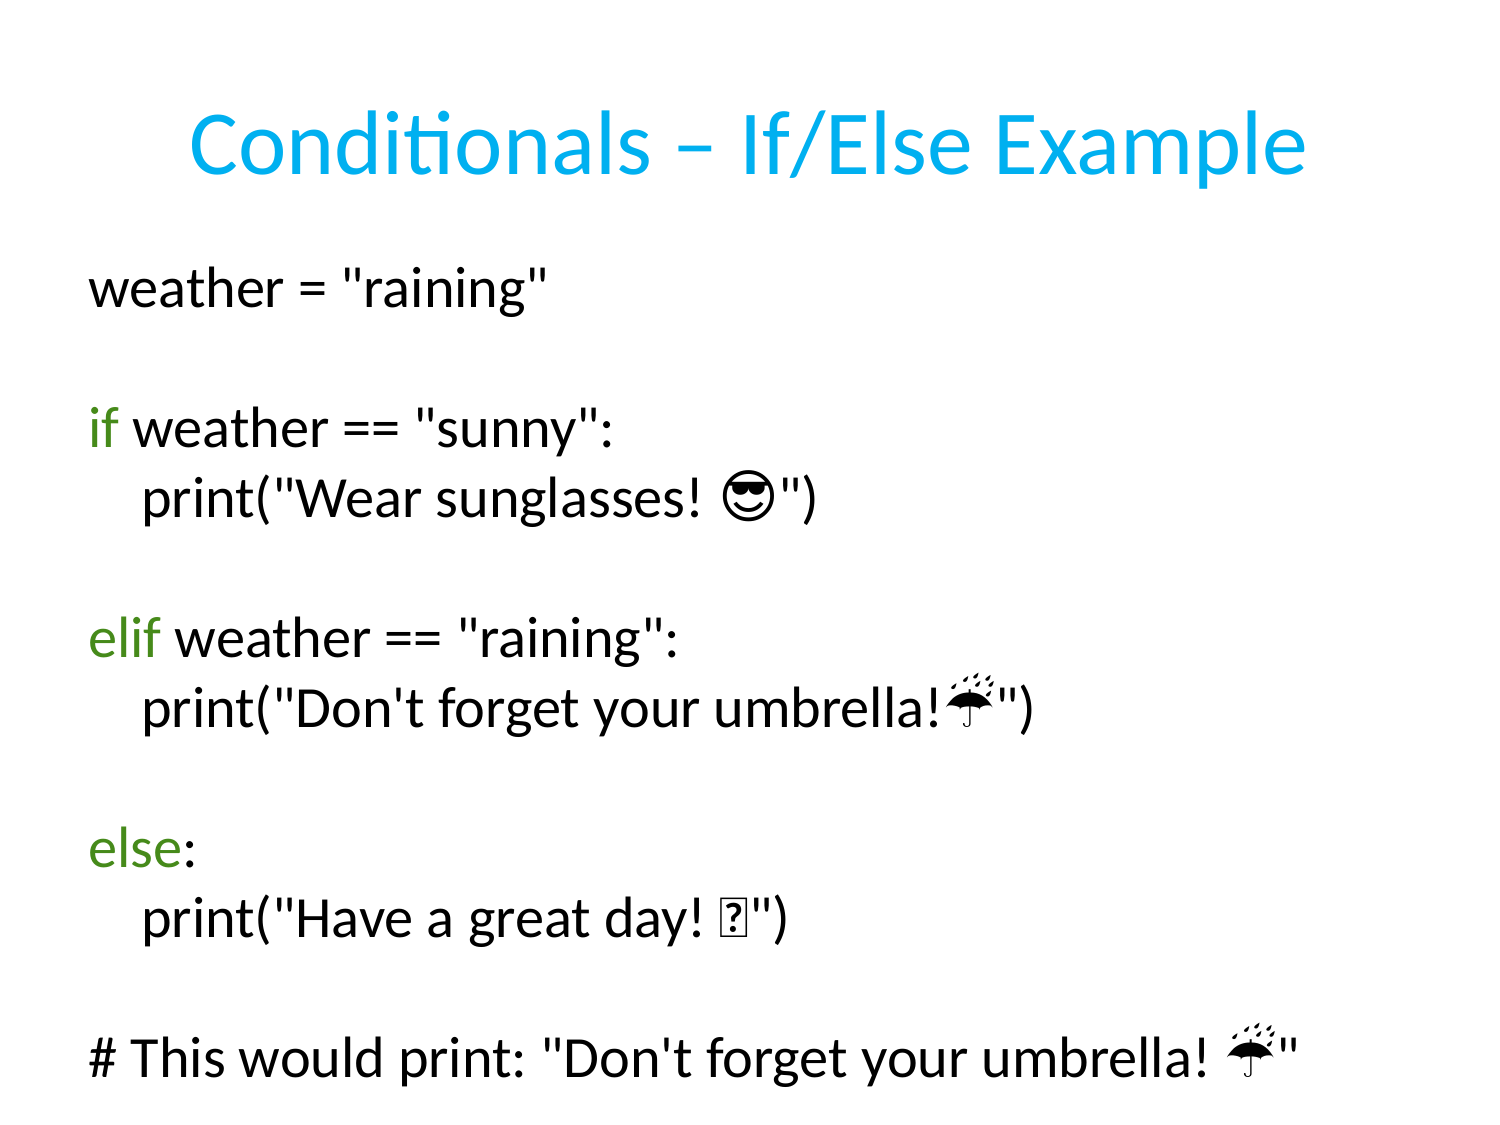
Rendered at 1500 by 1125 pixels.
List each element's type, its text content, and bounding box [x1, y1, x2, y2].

title Conditionals – If/Else Example [75, 45, 1425, 232]
text_box weather = "raining" if weather == "sunny": print("Wear sunglasses! 😎") elif weather == "raining": print("Don't forget your umbrella!☔") else: print("Have a great day! 🙂") # This would print: "Don't forget your umbrella! ☔" [73, 242, 1452, 1097]
